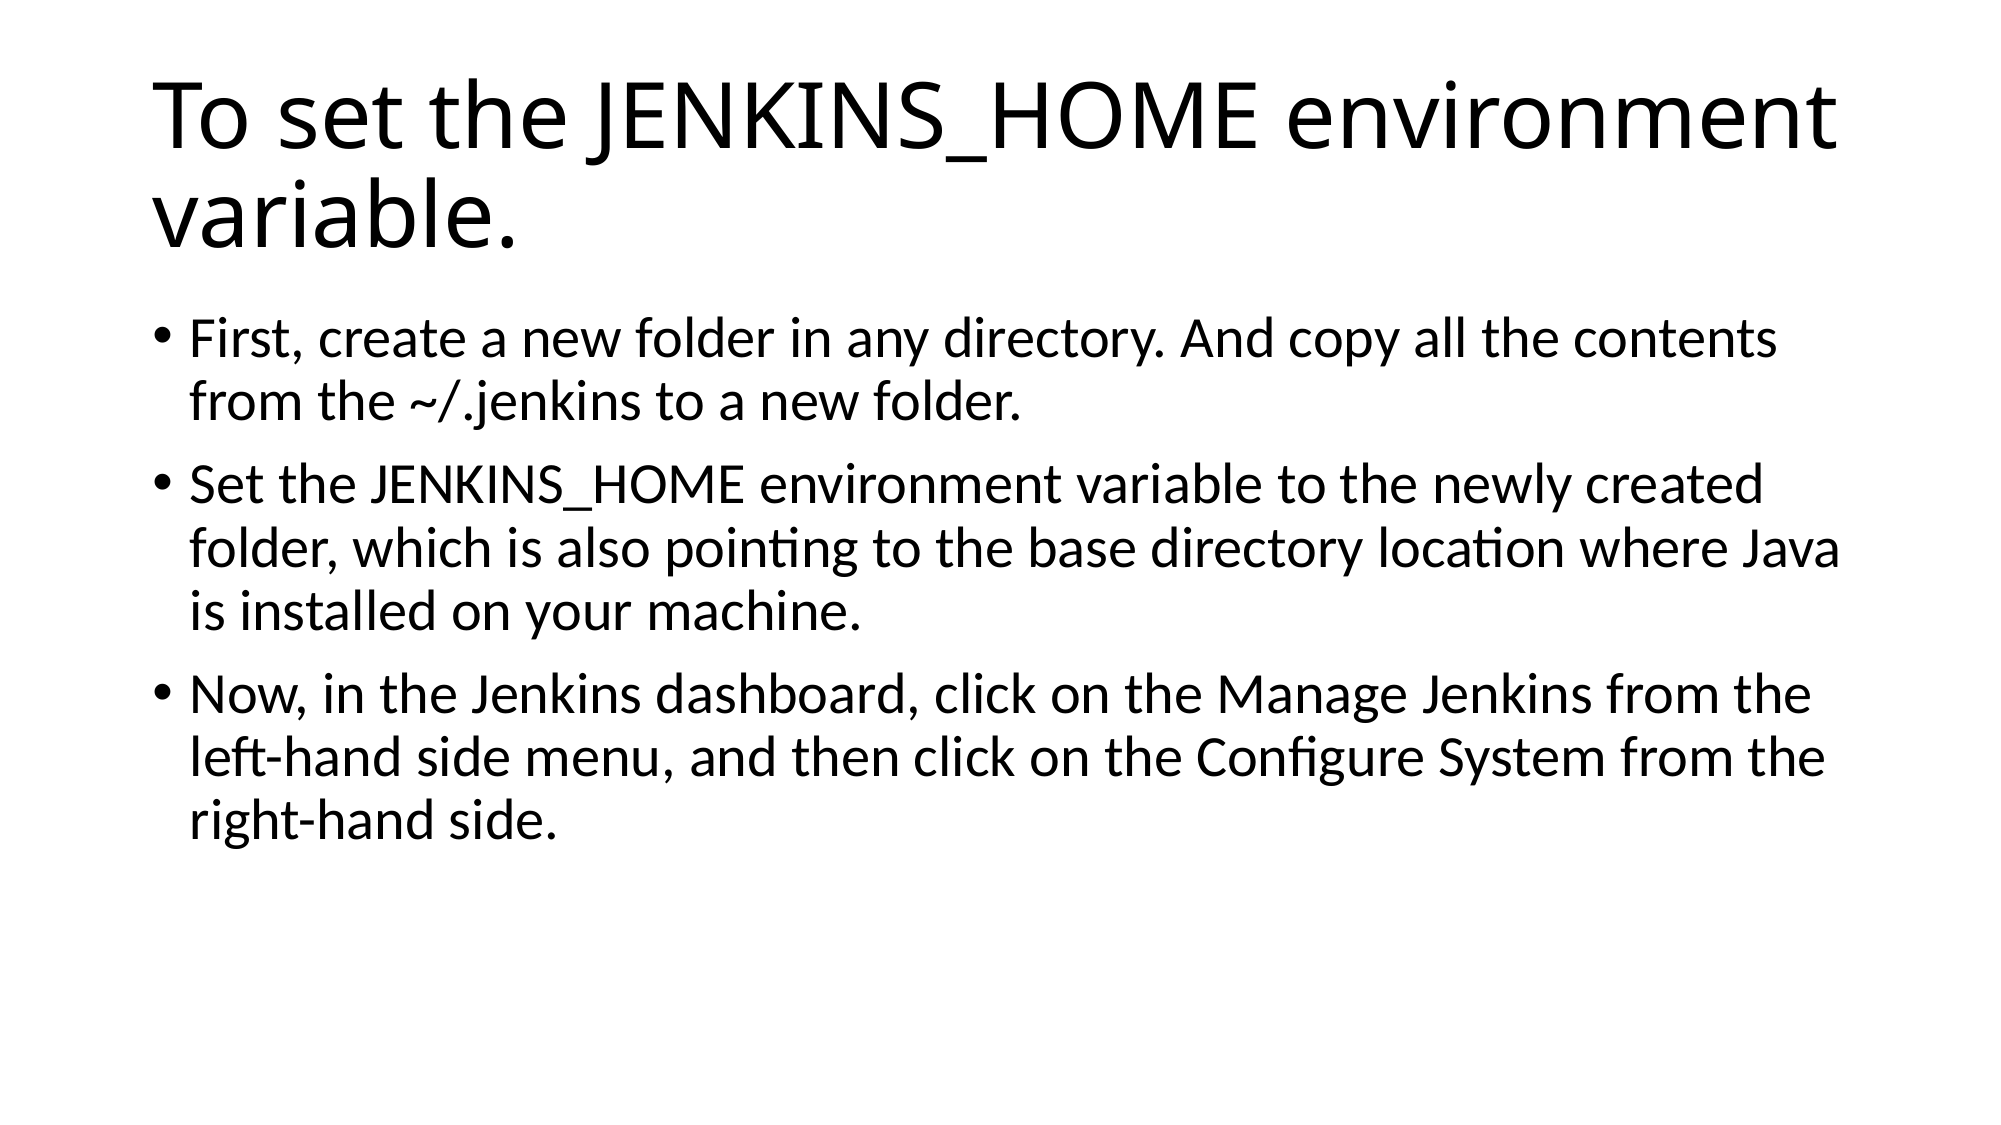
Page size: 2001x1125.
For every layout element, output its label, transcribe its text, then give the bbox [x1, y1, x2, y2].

list First, create a new folder in any directory. And copy all the contents from the ~/.jenkins to a new folder. Set the JENKINS_HOME environment variable to the newly created folder, which is also pointing to the base directory location where Java is installed on your machine. Now, in the Jenkins dashboard, click on the Manage Jenkins from the left-hand side menu, and then click on the Configure System from the right-hand side. [137, 299, 1863, 1014]
title To set the JENKINS_HOME environment variable. [137, 59, 1863, 278]
